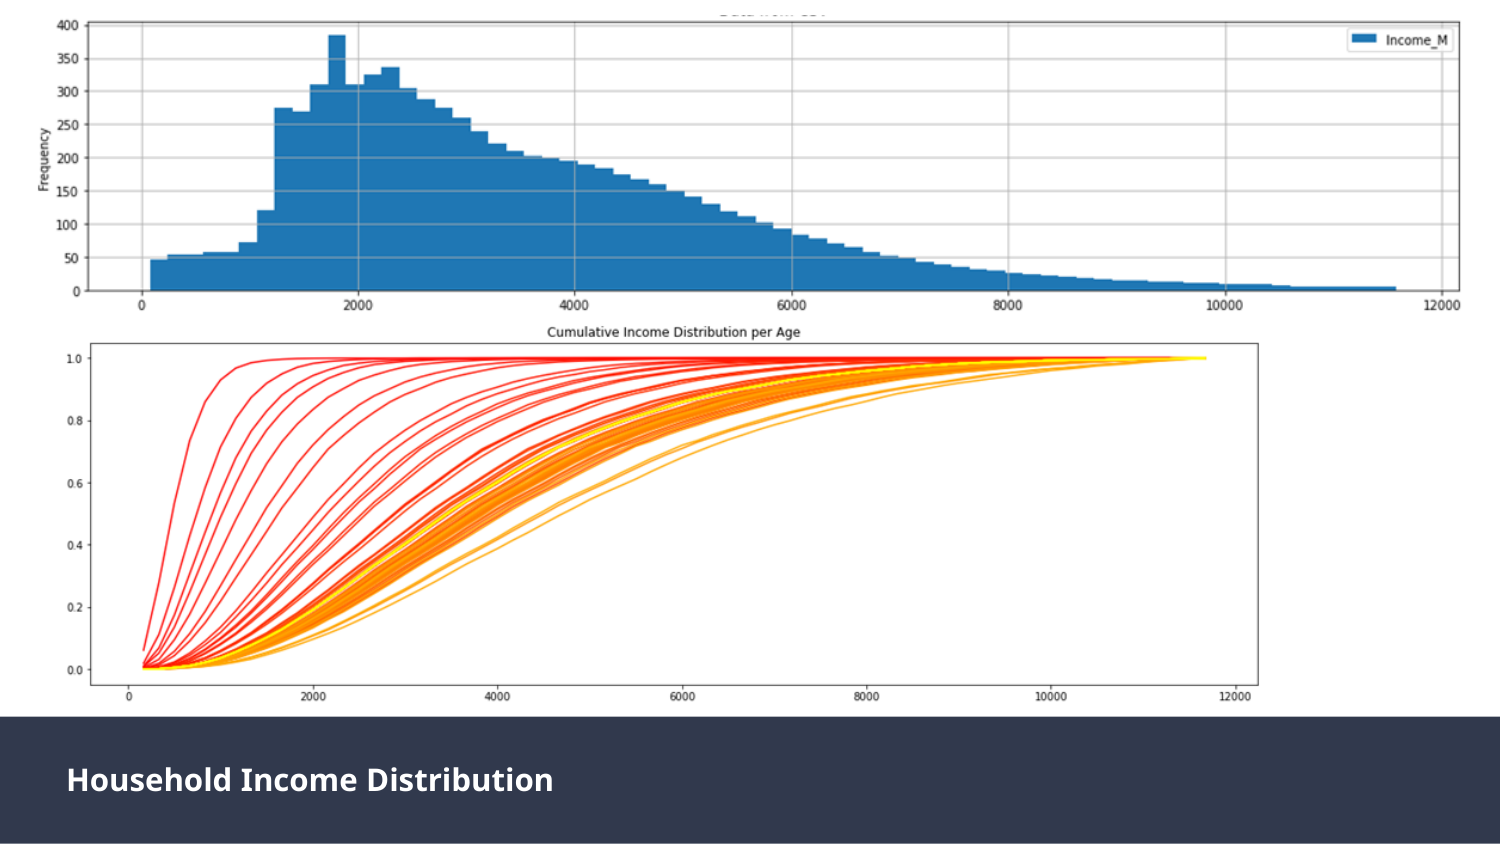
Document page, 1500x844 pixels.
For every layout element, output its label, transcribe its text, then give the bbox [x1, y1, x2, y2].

picture [30, 15, 1470, 711]
list Household Income Distribution [51, 741, 1361, 818]
